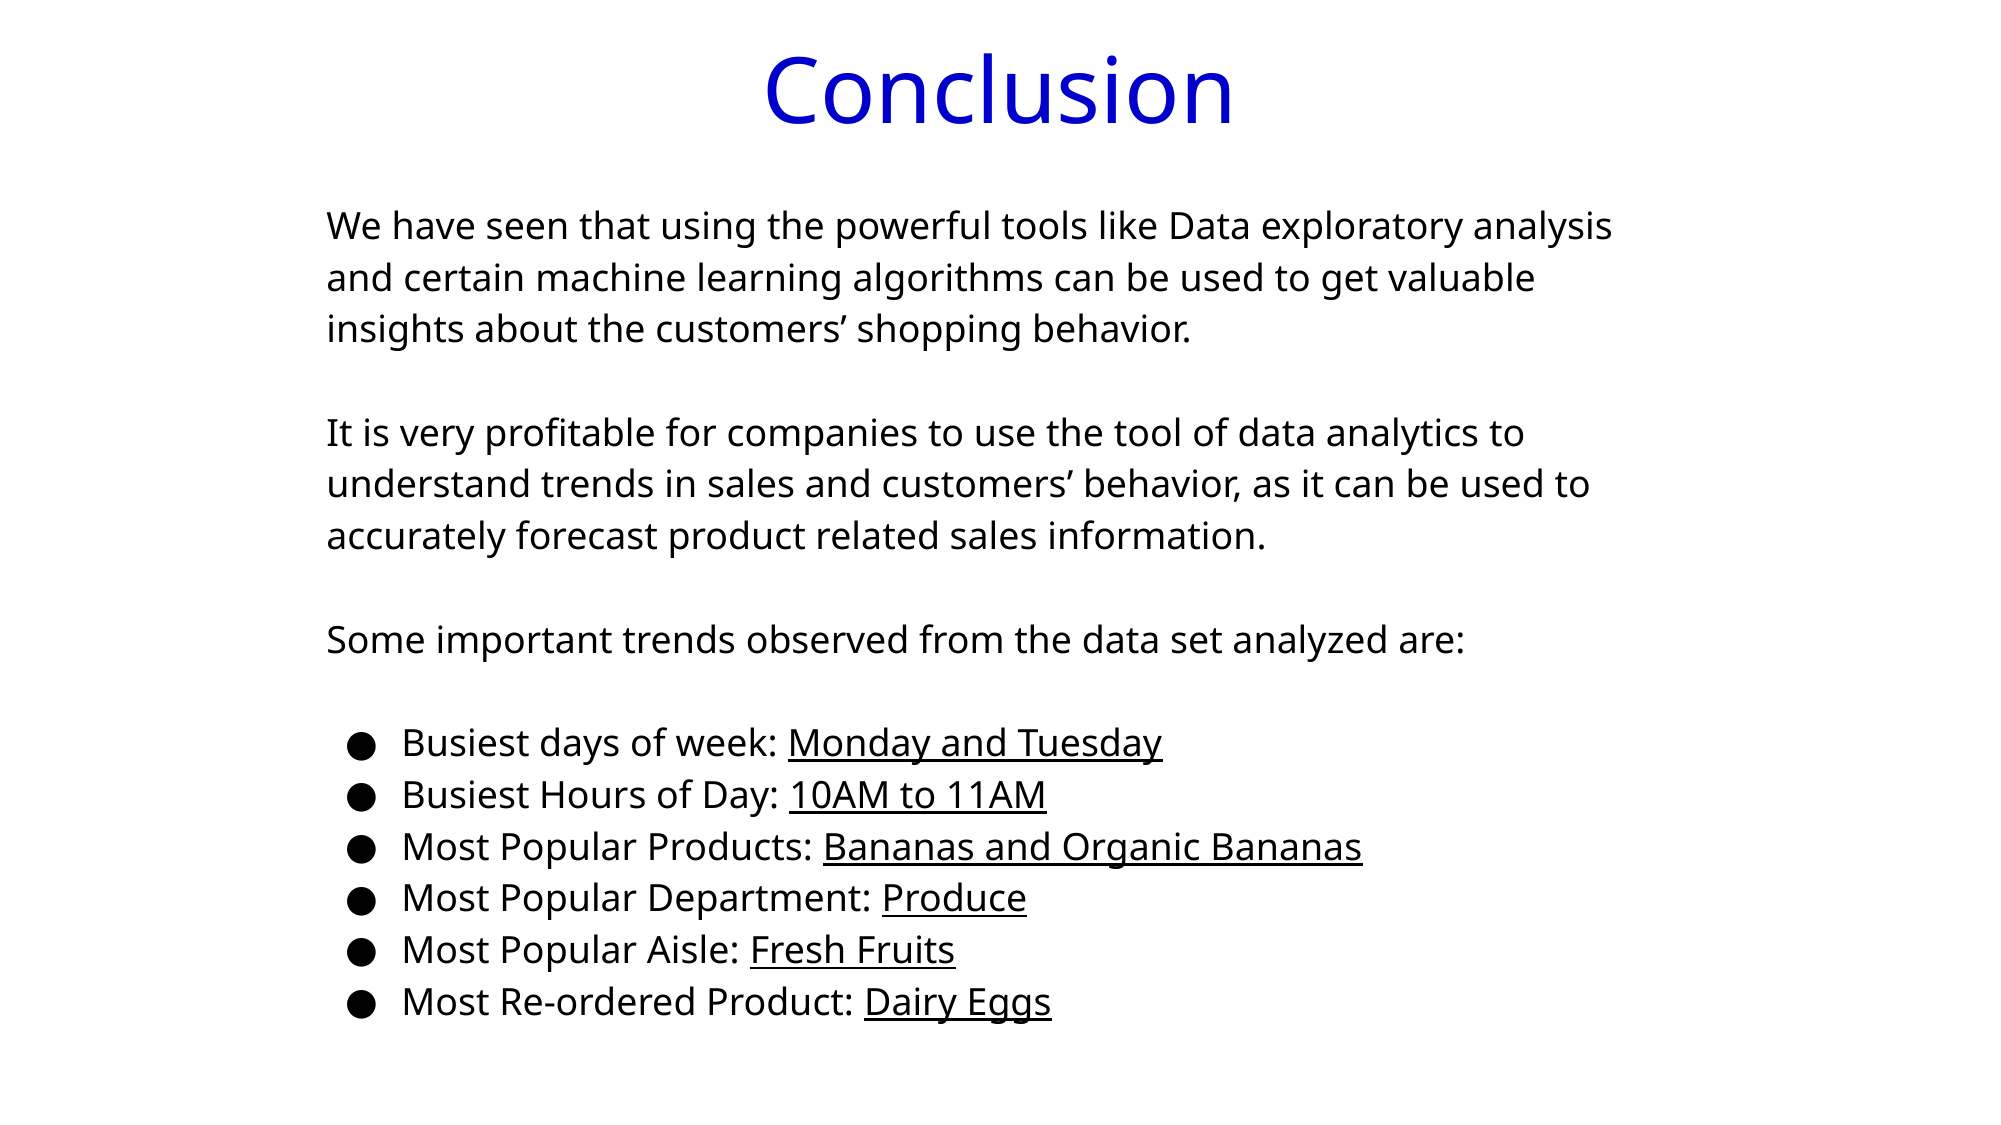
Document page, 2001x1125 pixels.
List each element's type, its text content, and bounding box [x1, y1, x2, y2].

list We have seen that using the powerful tools like Data exploratory analysis and certain machine learning algorithms can be used to get valuable insights about the customers’ shopping behavior. It is very profitable for companies to use the tool of data analytics to understand trends in sales and customers’ behavior, as it can be used to accurately forecast product related sales information. Some important trends observed from the data set analyzed are: Busiest days of week: Monday and Tuesday Busiest Hours of Day: 10AM to 11AM Most Popular Products: Bananas and Organic Bananas Most Popular Department: Produce Most Popular Aisle: Fresh Fruits Most Re-ordered Product: Dairy Eggs [311, 187, 1675, 1080]
title Conclusion [324, 0, 1675, 188]
